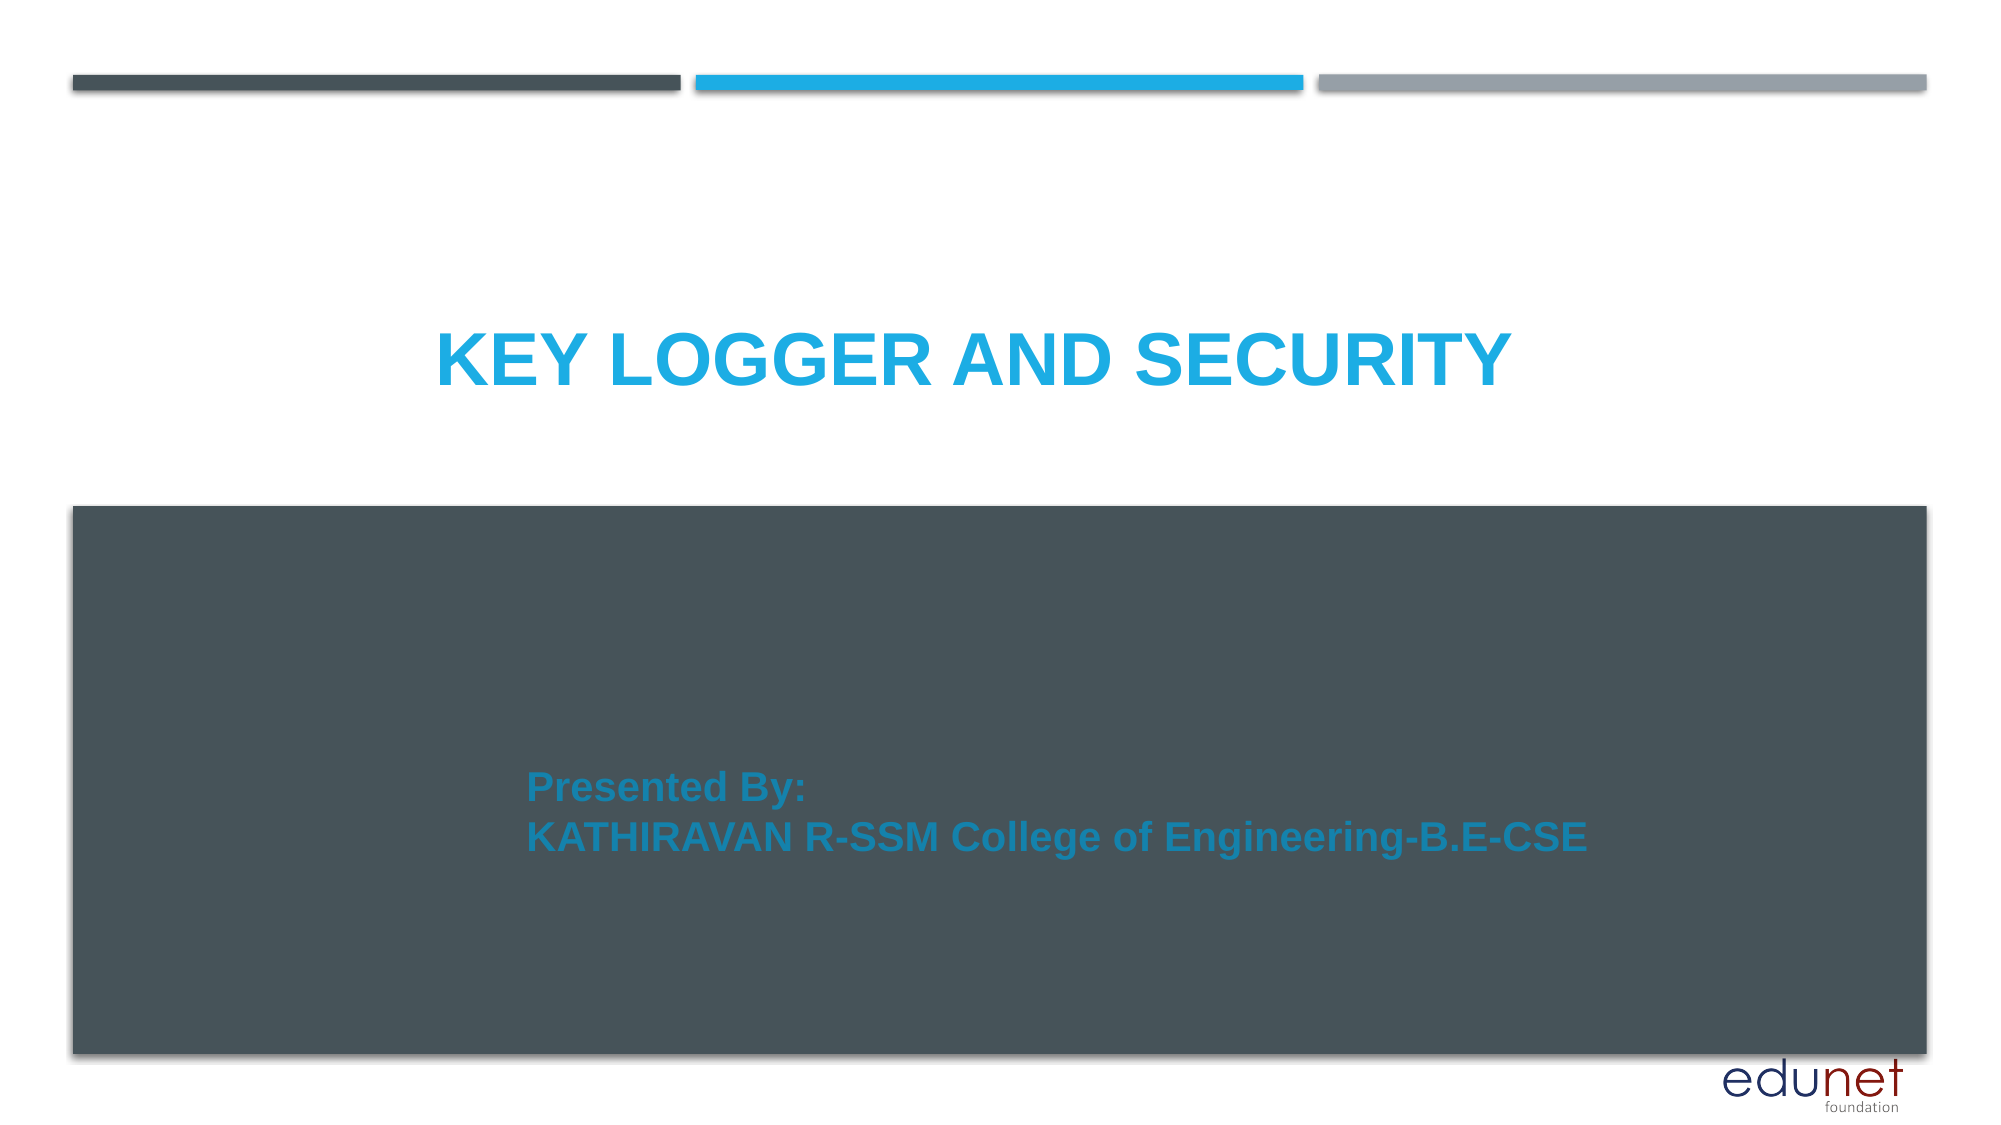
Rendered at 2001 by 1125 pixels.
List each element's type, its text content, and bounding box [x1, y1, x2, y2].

title KEY LOGGER AND SECURITY [224, 248, 1725, 409]
picture [1719, 1056, 1905, 1116]
text_box Presented By: KATHIRAVAN R-SSM College of Engineering-B.E-CSE [511, 752, 1821, 868]
